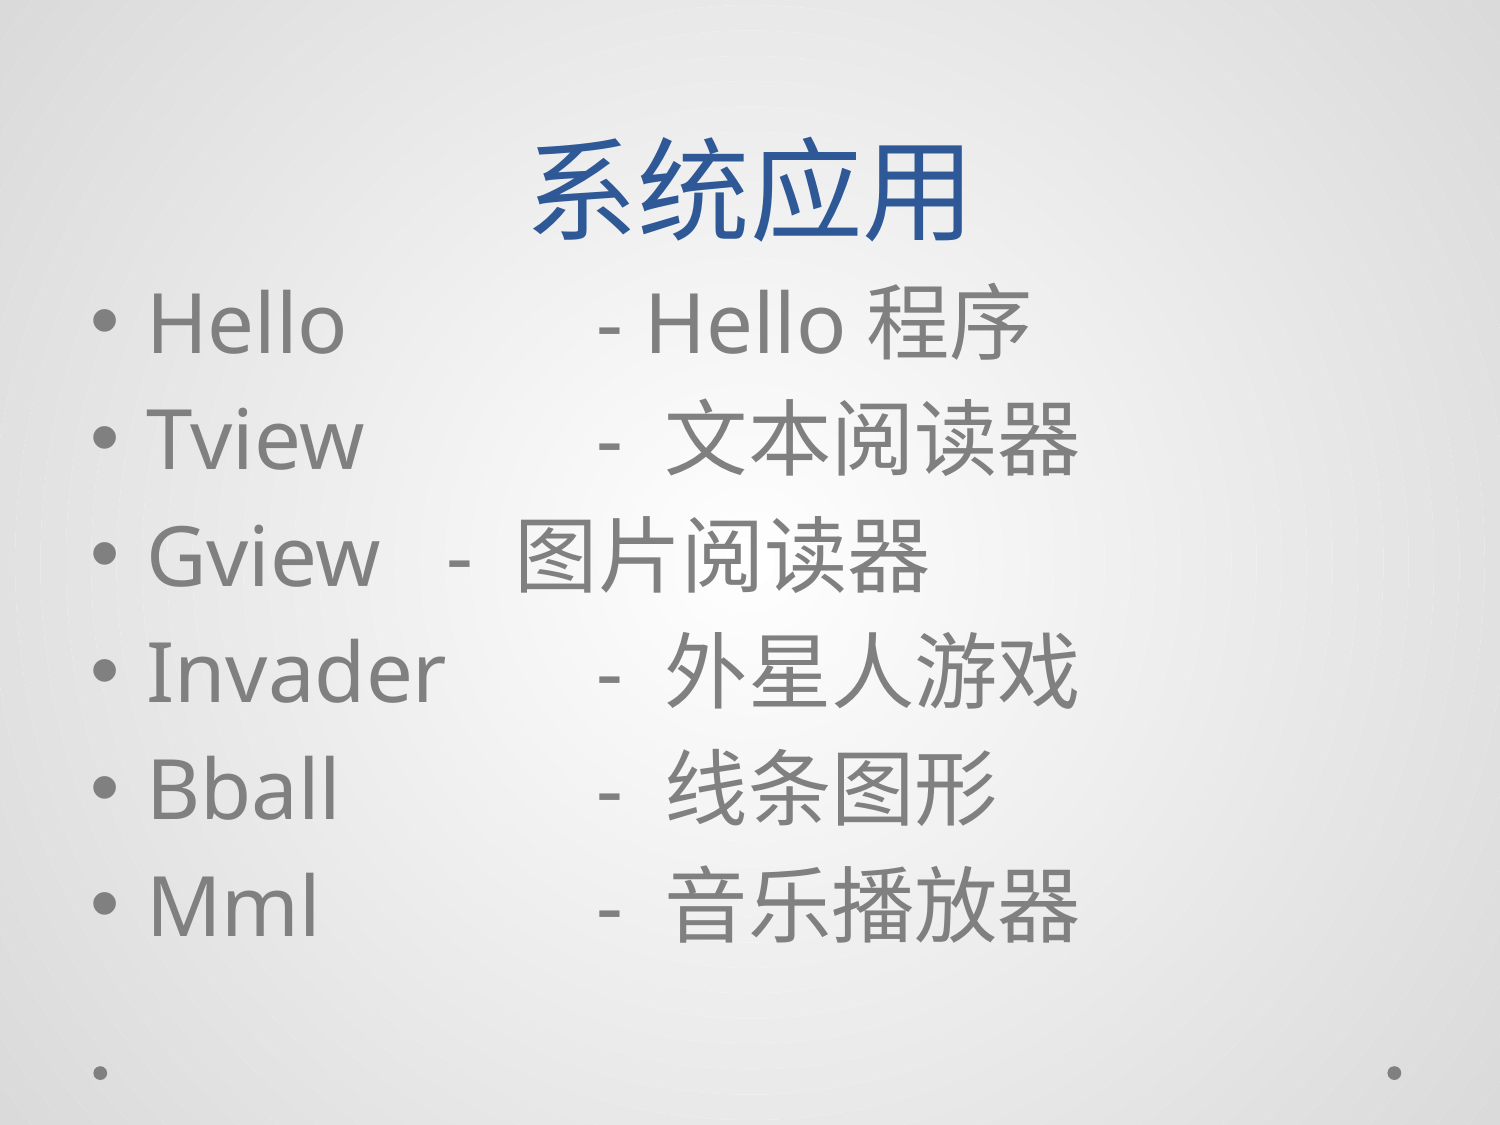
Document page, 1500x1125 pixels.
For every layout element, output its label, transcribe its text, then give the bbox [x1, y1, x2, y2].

title 系统应用 [75, 0, 1425, 262]
list Hello - Hello程序 Tview - 文本阅读器 Gview - 图片阅读器 Invader - 外星人游戏 Bball - 线条图形 Mml - 音乐播放器 [75, 262, 1425, 1005]
